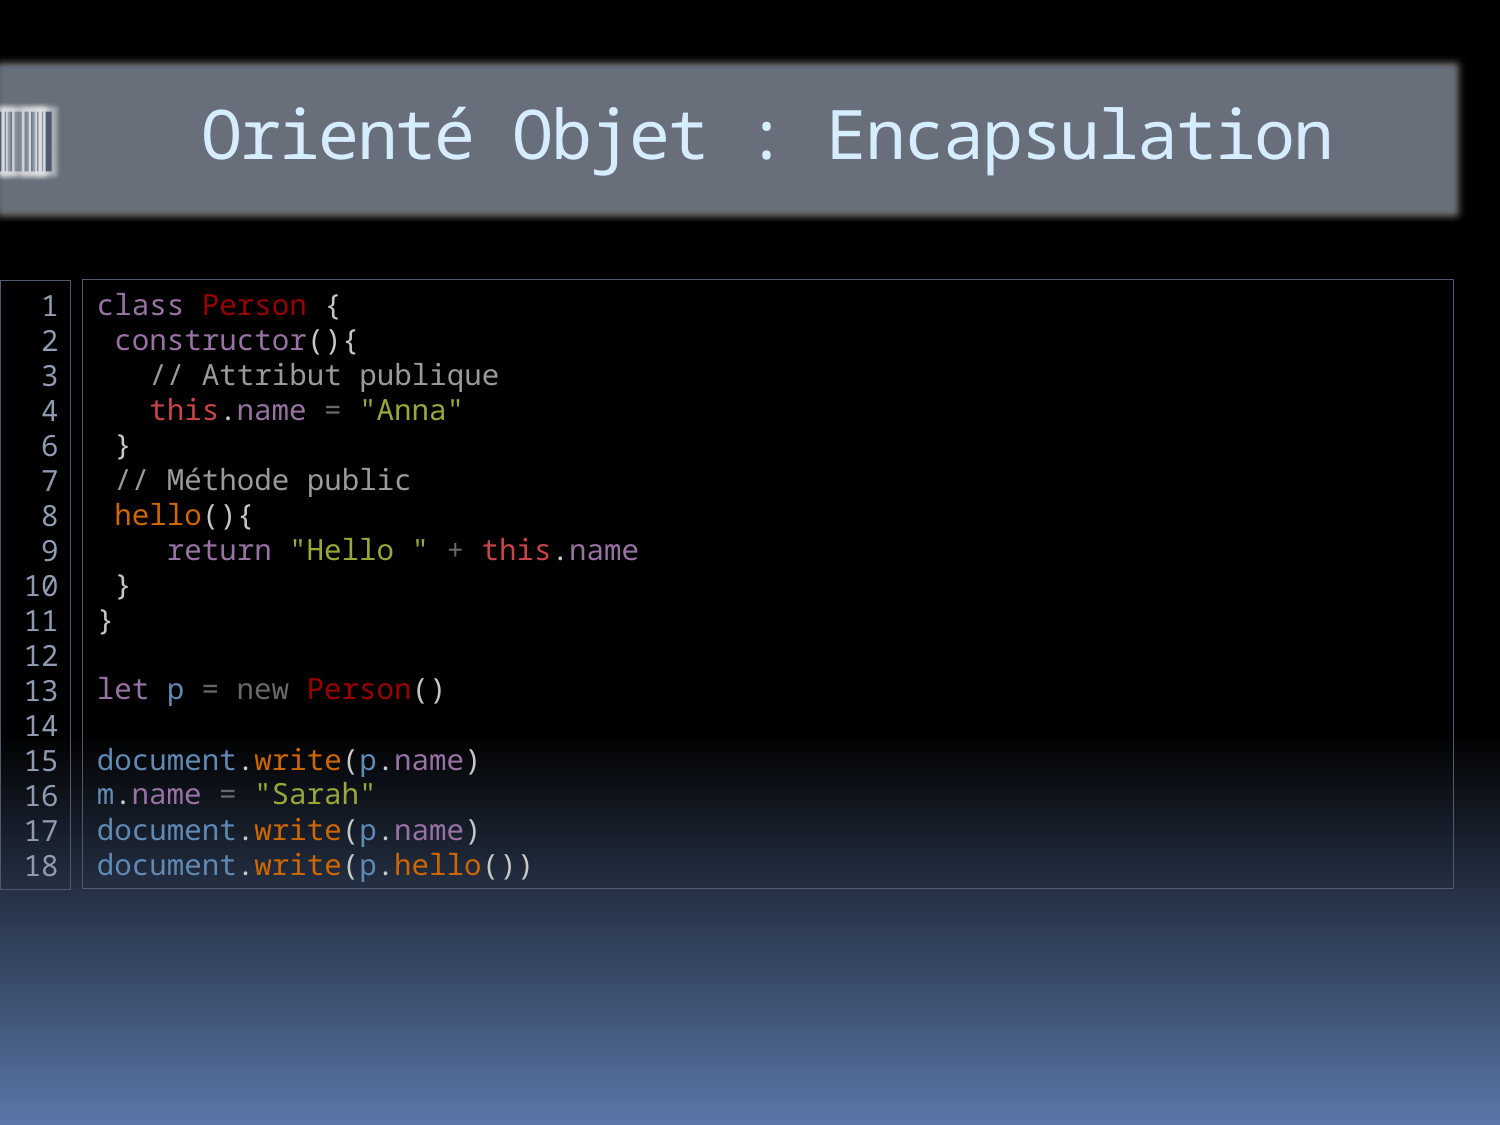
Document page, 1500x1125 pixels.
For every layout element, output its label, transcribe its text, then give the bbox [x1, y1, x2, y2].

text_box class Person { constructor(){ // Attribut publique this.name = "Anna" } // Méthode public hello(){ return "Hello " + this.name } } let p = new Person() document.write(p.name) m.name = "Sarah" document.write(p.name) document.write(p.hello()) [82, 278, 1454, 889]
title Orienté Objet : Encapsulation [82, 83, 1454, 234]
text_box 1 2 3 4 6 7 8 9 10 11 12 13 14 15 16 17 18 [0, 280, 71, 890]
